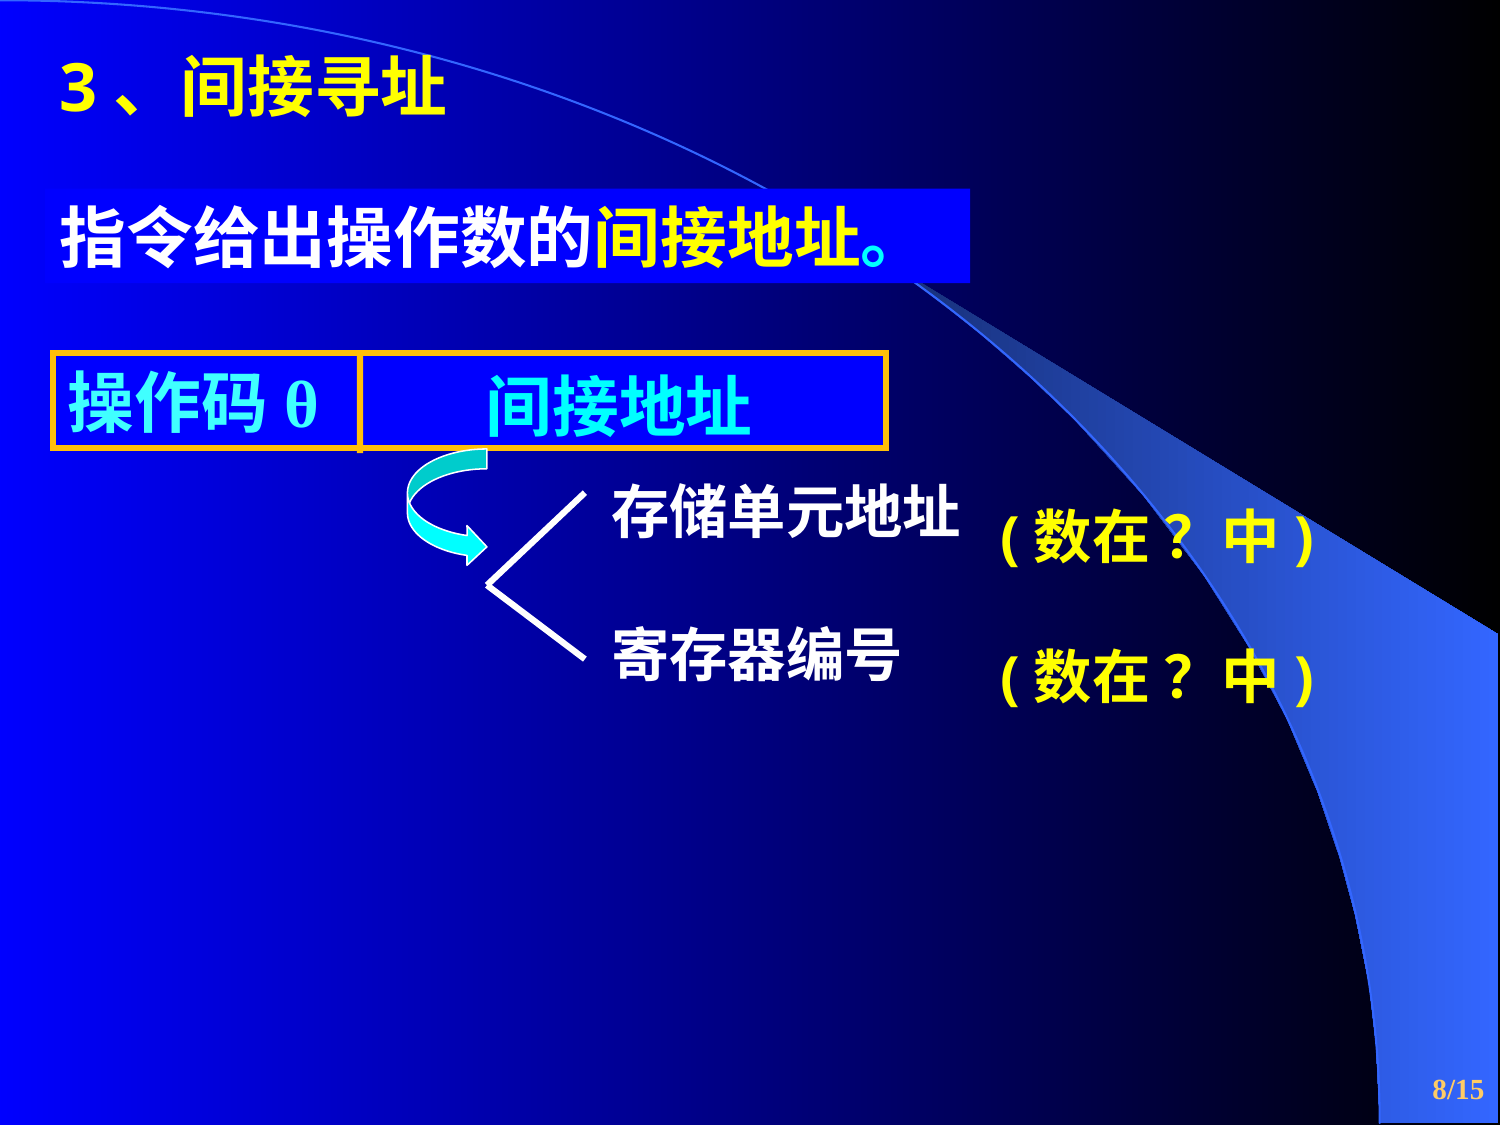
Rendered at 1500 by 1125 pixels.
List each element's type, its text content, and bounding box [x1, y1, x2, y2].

text_box 间接地址 [407, 364, 831, 439]
text_box 3、间接寻址 [45, 37, 621, 133]
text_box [486, 492, 586, 660]
text_box 操作码θ [361, 353, 887, 448]
text_box [407, 448, 487, 566]
text_box 操作码θ [53, 353, 360, 448]
text_box 存储单元地址 寄存器编号 [596, 492, 1001, 692]
text_box /15 [1187, 1049, 1500, 1125]
text_box 指令给出操作数的间接地址。 [45, 188, 971, 284]
text_box (数在 ？中) (数在 ？中) [985, 492, 1348, 718]
